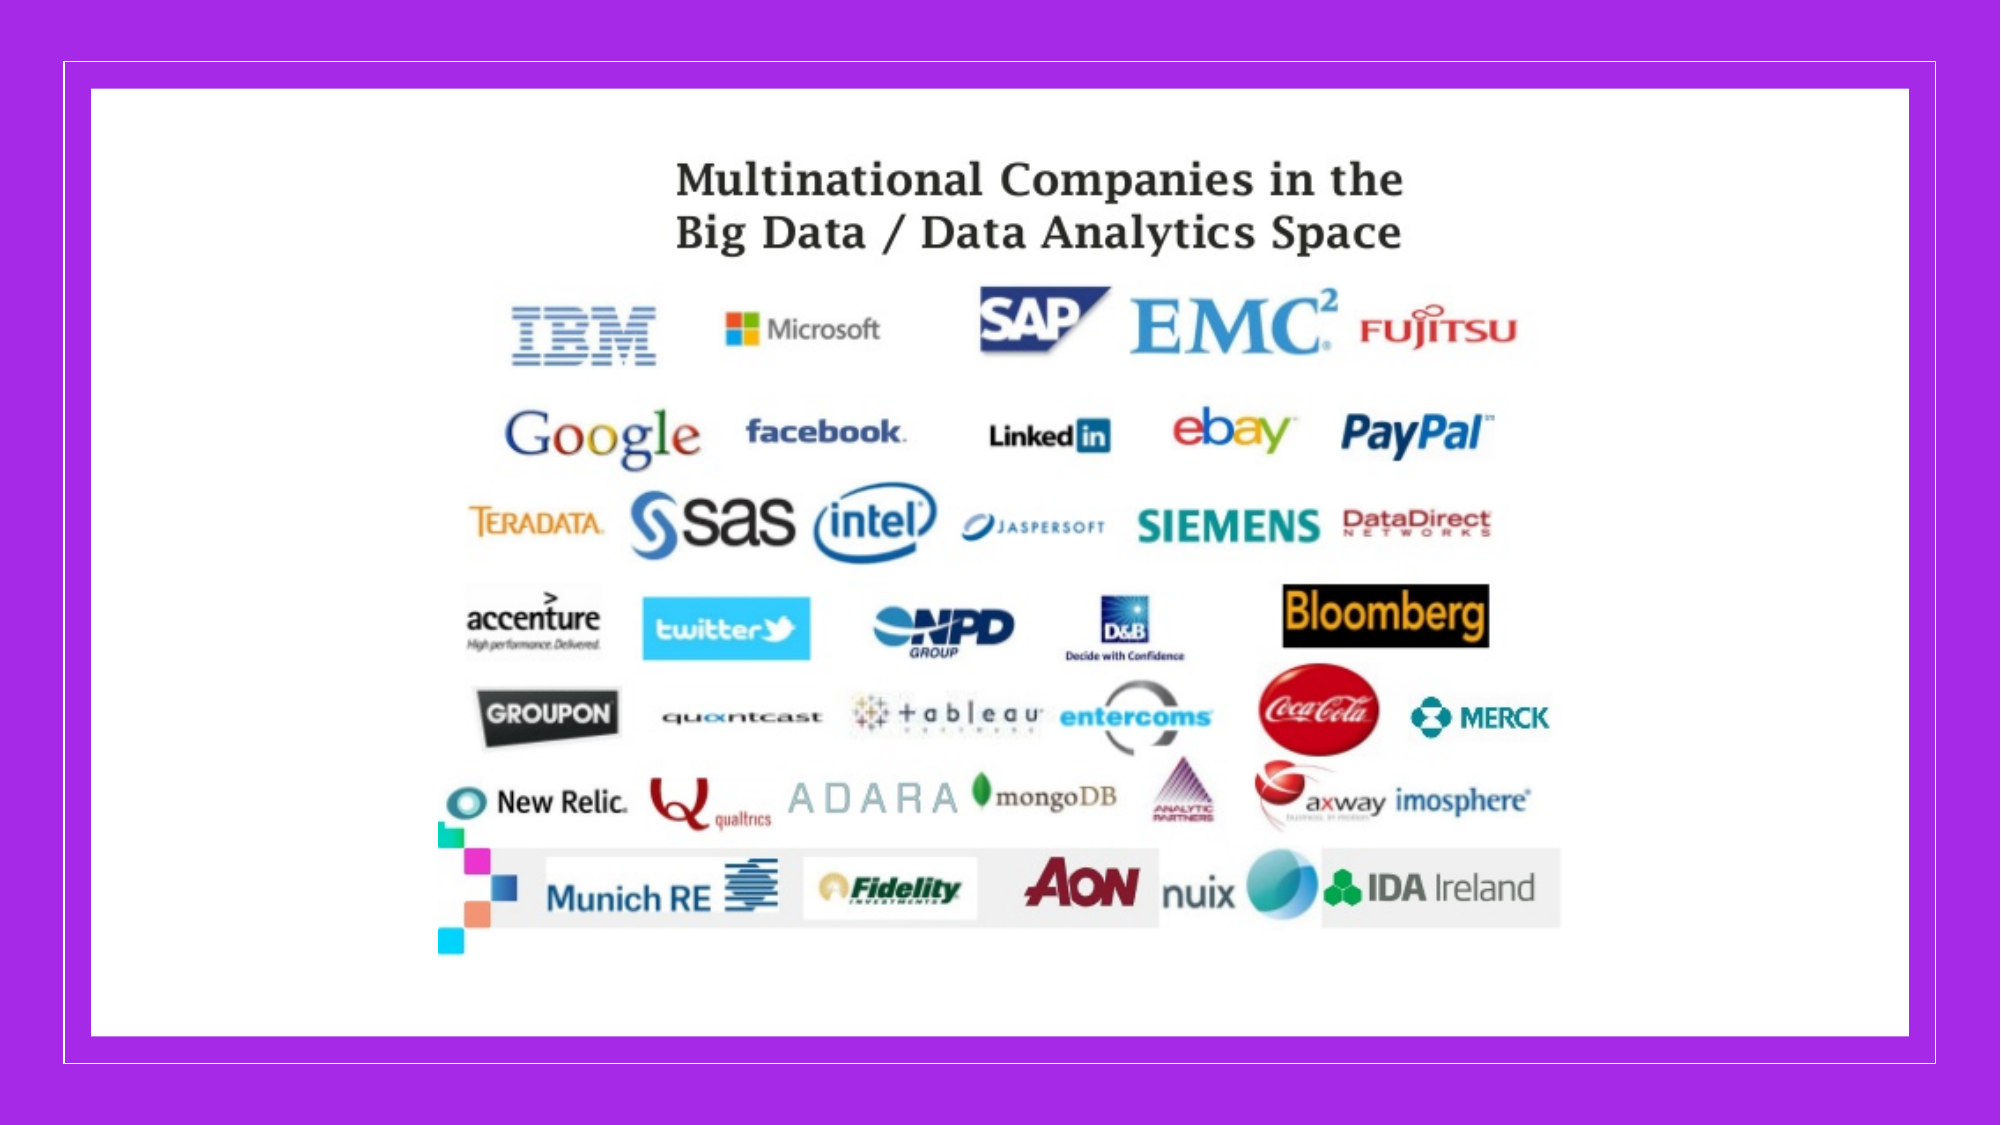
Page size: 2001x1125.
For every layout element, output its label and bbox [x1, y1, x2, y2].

text_box [0, 0, 2000, 1125]
text_box [91, 88, 1909, 1037]
text_box [64, 61, 1936, 1064]
list [438, 140, 1562, 984]
